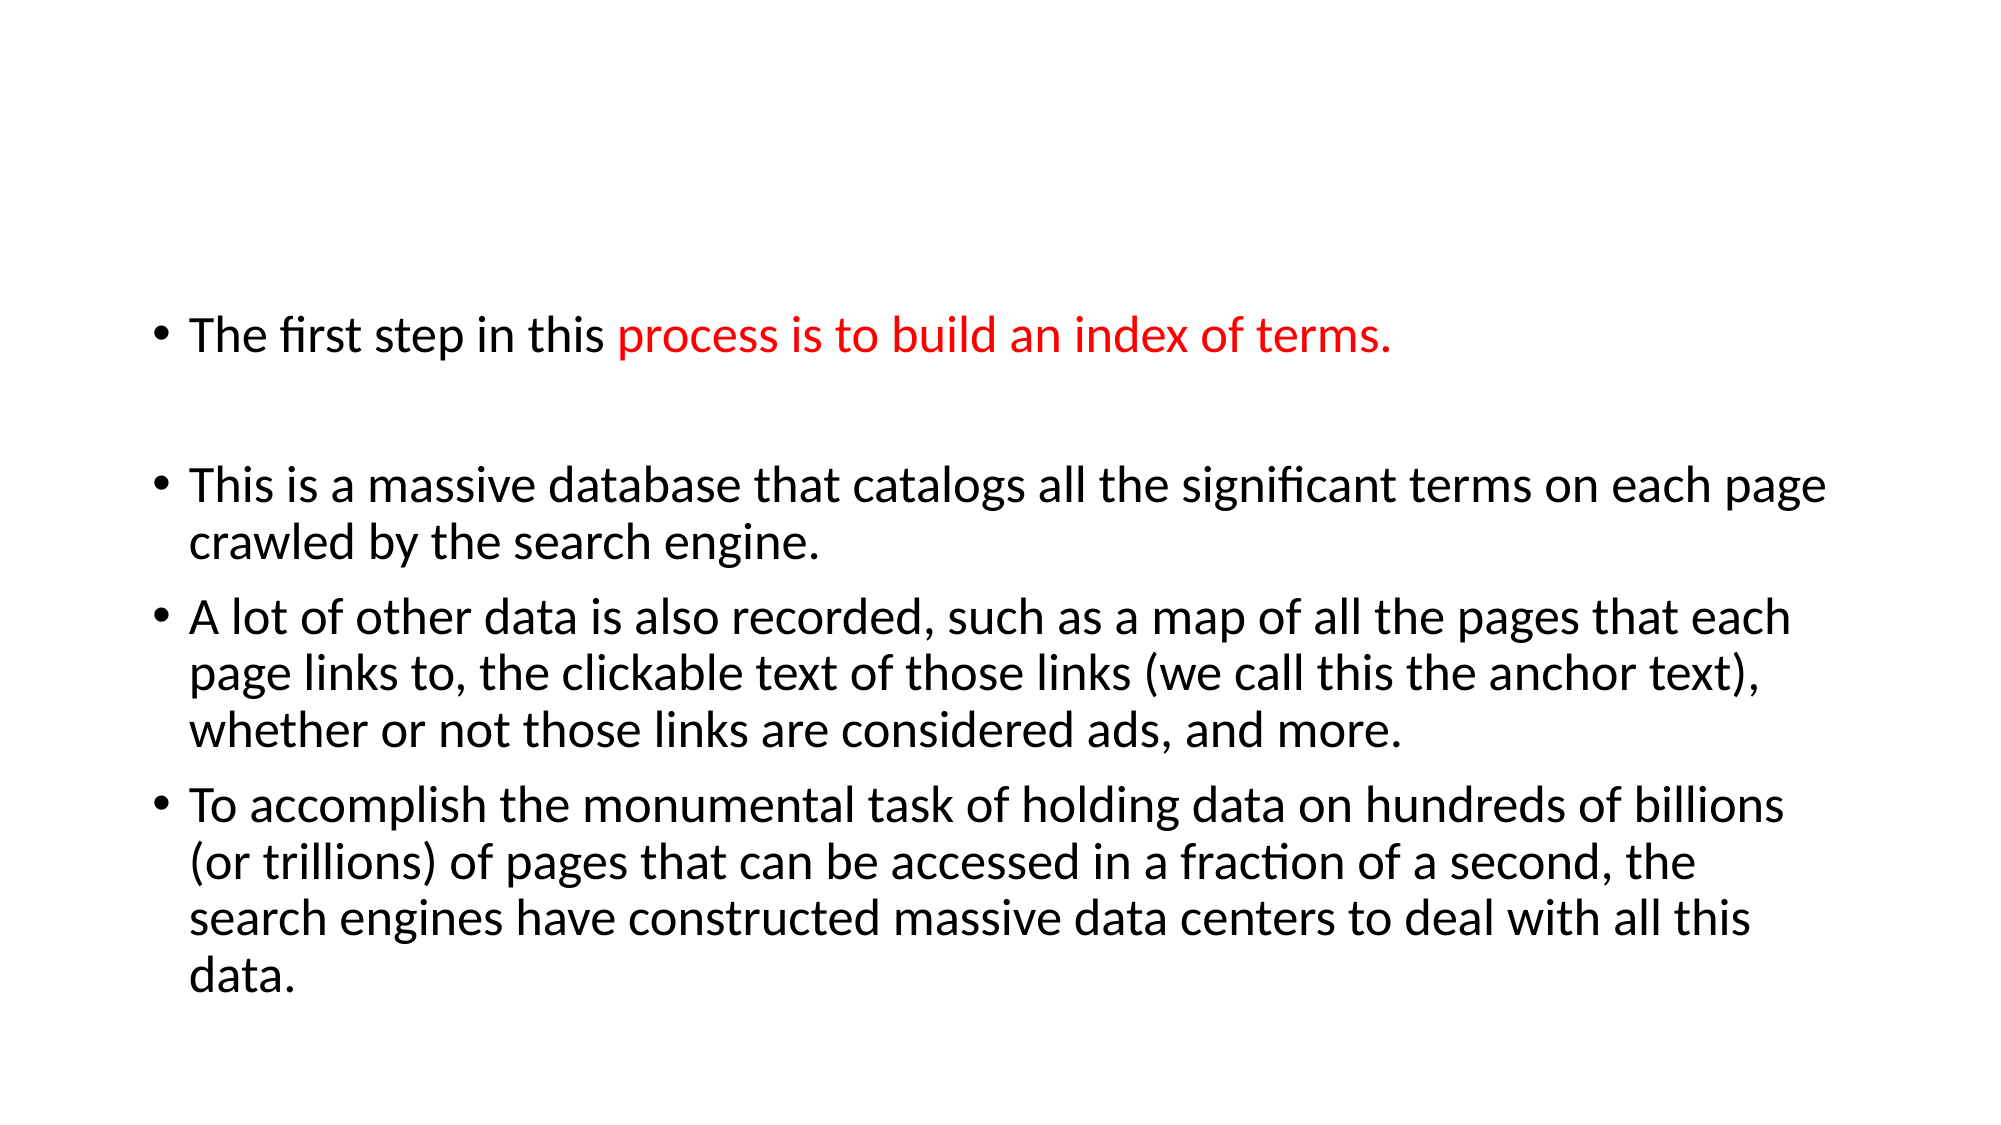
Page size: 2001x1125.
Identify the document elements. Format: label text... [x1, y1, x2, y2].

list The first step in this process is to build an index of terms. This is a massive database that catalogs all the significant terms on each page crawled by the search engine. A lot of other data is also recorded, such as a map of all the pages that each page links to, the clickable text of those links (we call this the anchor text), whether or not those links are considered ads, and more. To accomplish the monumental task of holding data on hundreds of billions (or trillions) of pages that can be accessed in a fraction of a second, the search engines have constructed massive data centers to deal with all this data. [137, 299, 1863, 1014]
